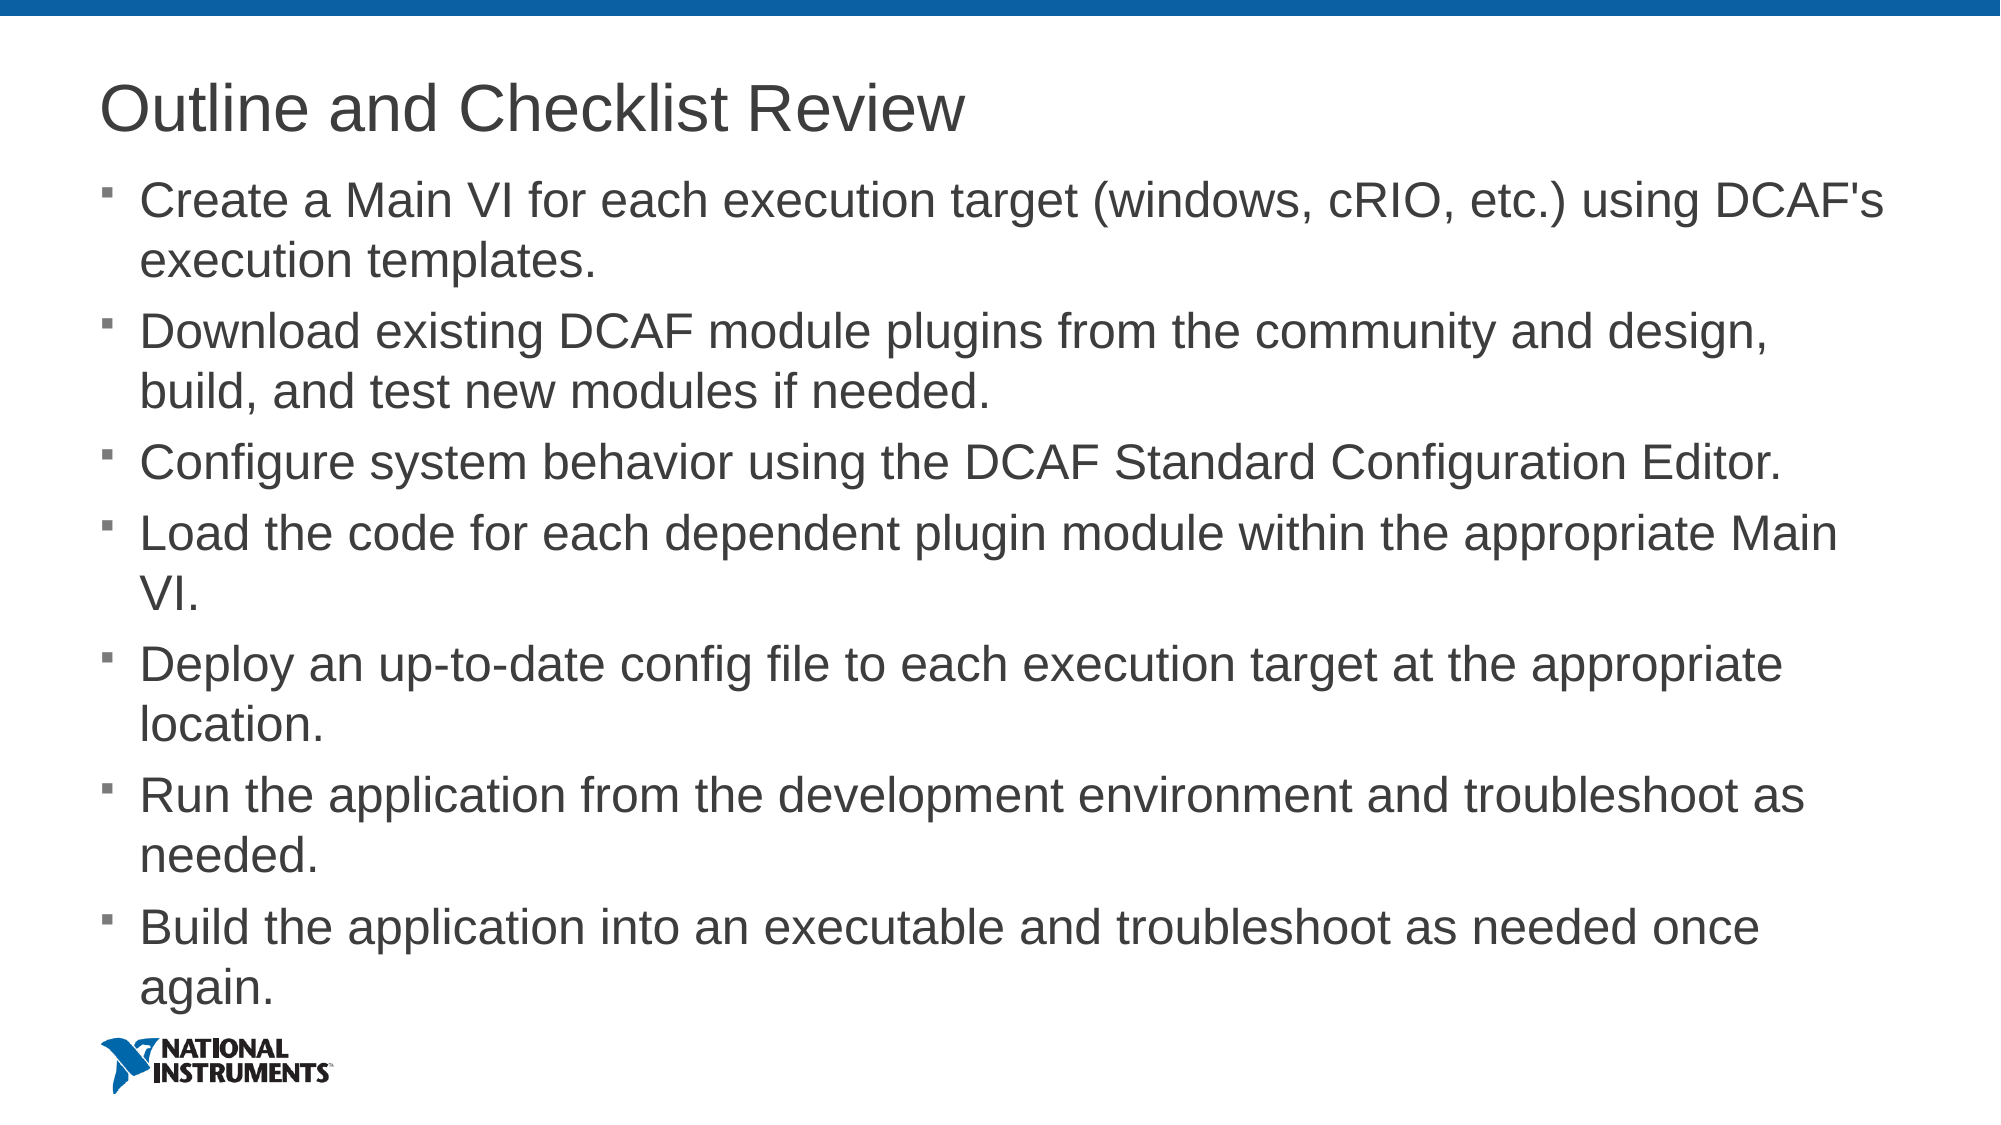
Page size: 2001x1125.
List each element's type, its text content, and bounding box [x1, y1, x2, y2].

title Outline and Checklist Review [99, 60, 1900, 159]
list Create a Main VI for each execution target (windows, cRIO, etc.) using DCAF's execution templates. Download existing DCAF module plugins from the community and design, build, and test new modules if needed. Configure system behavior using the DCAF Standard Configuration Editor. Load the code for each dependent plugin module within the appropriate Main VI. Deploy an up-to-date config file to each execution target at the appropriate location. Run the application from the development environment and troubleshoot as needed. Build the application into an executable and troubleshoot as needed once again. [99, 159, 1900, 1015]
